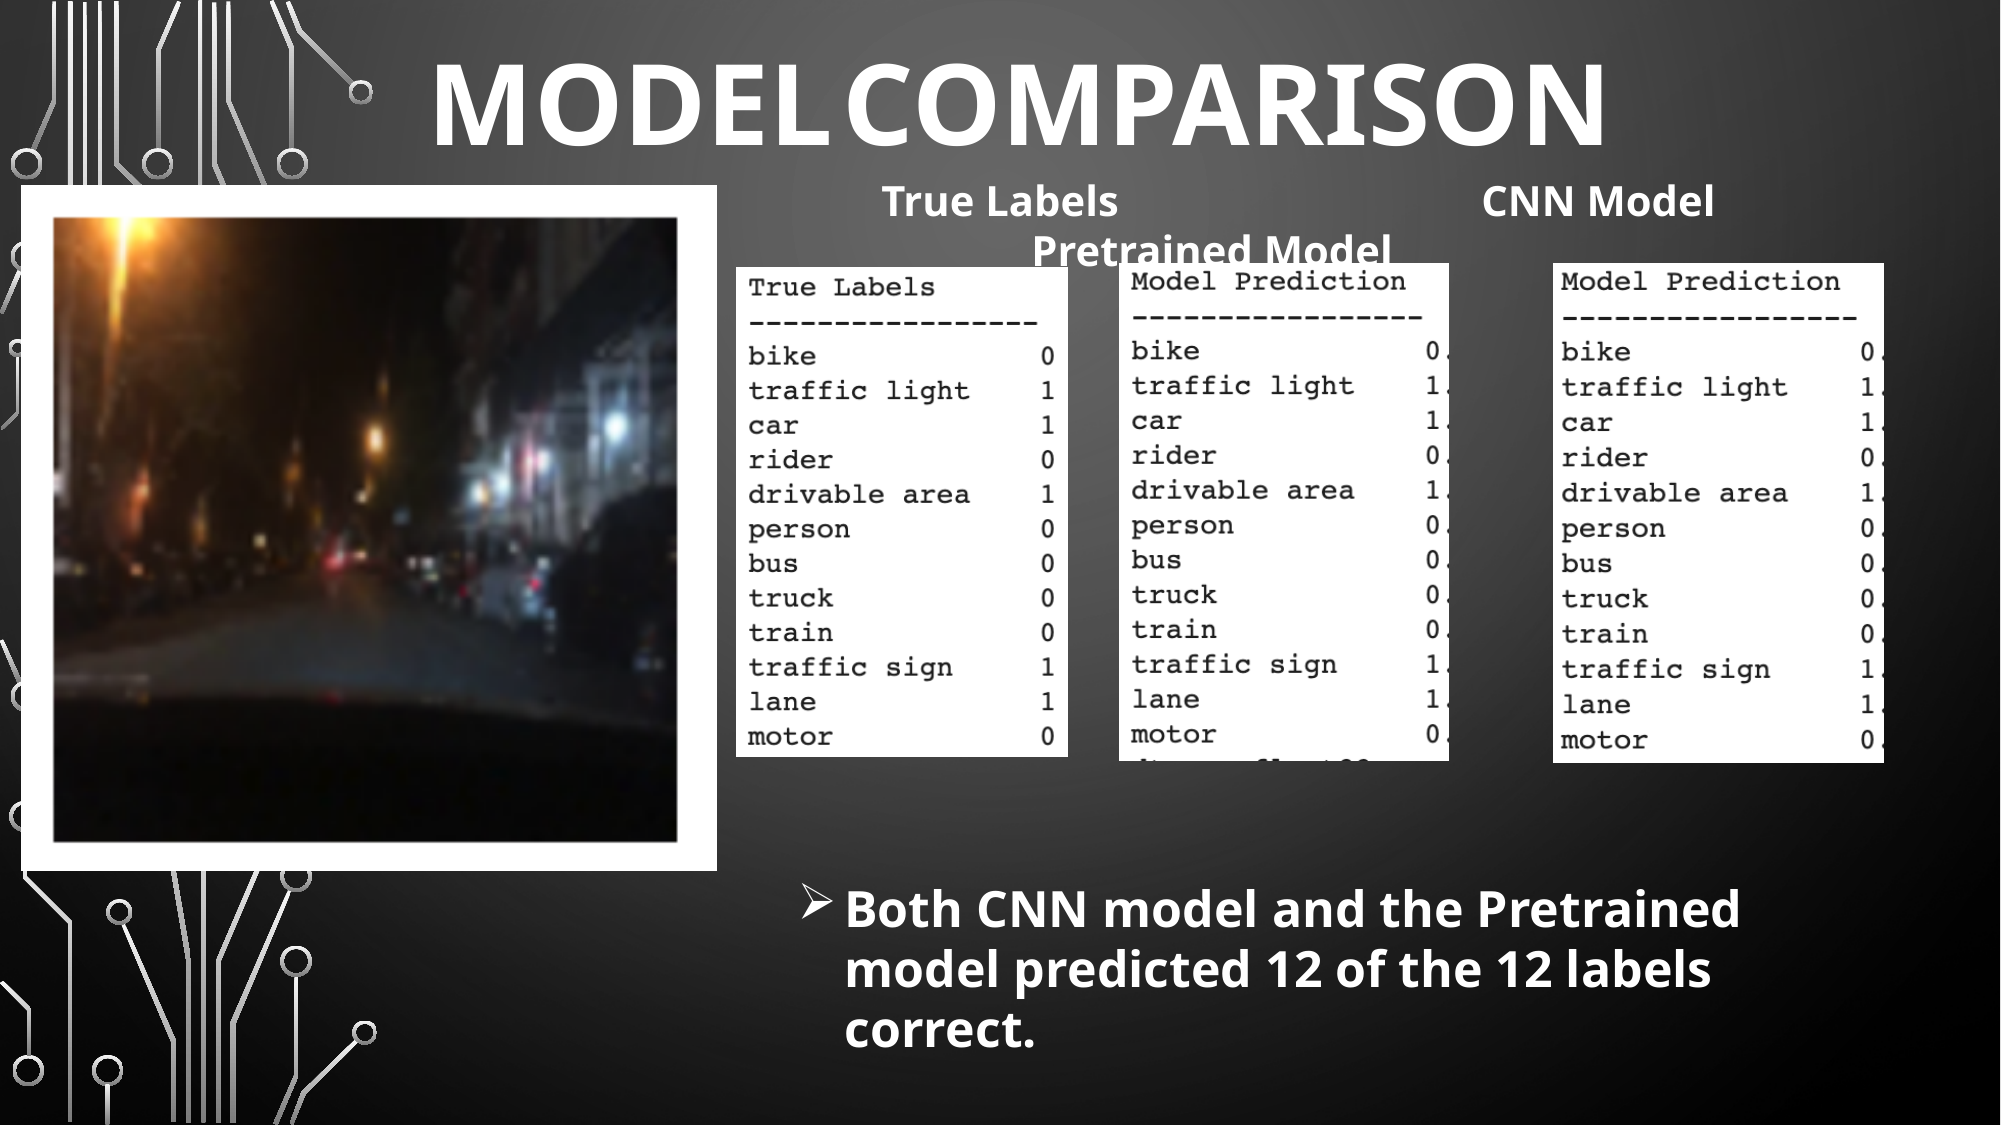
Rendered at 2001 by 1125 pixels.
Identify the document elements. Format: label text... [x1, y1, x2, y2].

picture [1553, 263, 1884, 763]
text_box True Labels CNN Model Pretrained Model [716, 167, 1929, 283]
picture [1119, 263, 1450, 761]
picture [735, 267, 1068, 758]
picture [20, 185, 717, 871]
text_box Both CNN model and the Pretrained model predicted 12 of the 12 labels correct. [783, 870, 1843, 1125]
text_box MODEL COMPARISON [296, 25, 1754, 175]
